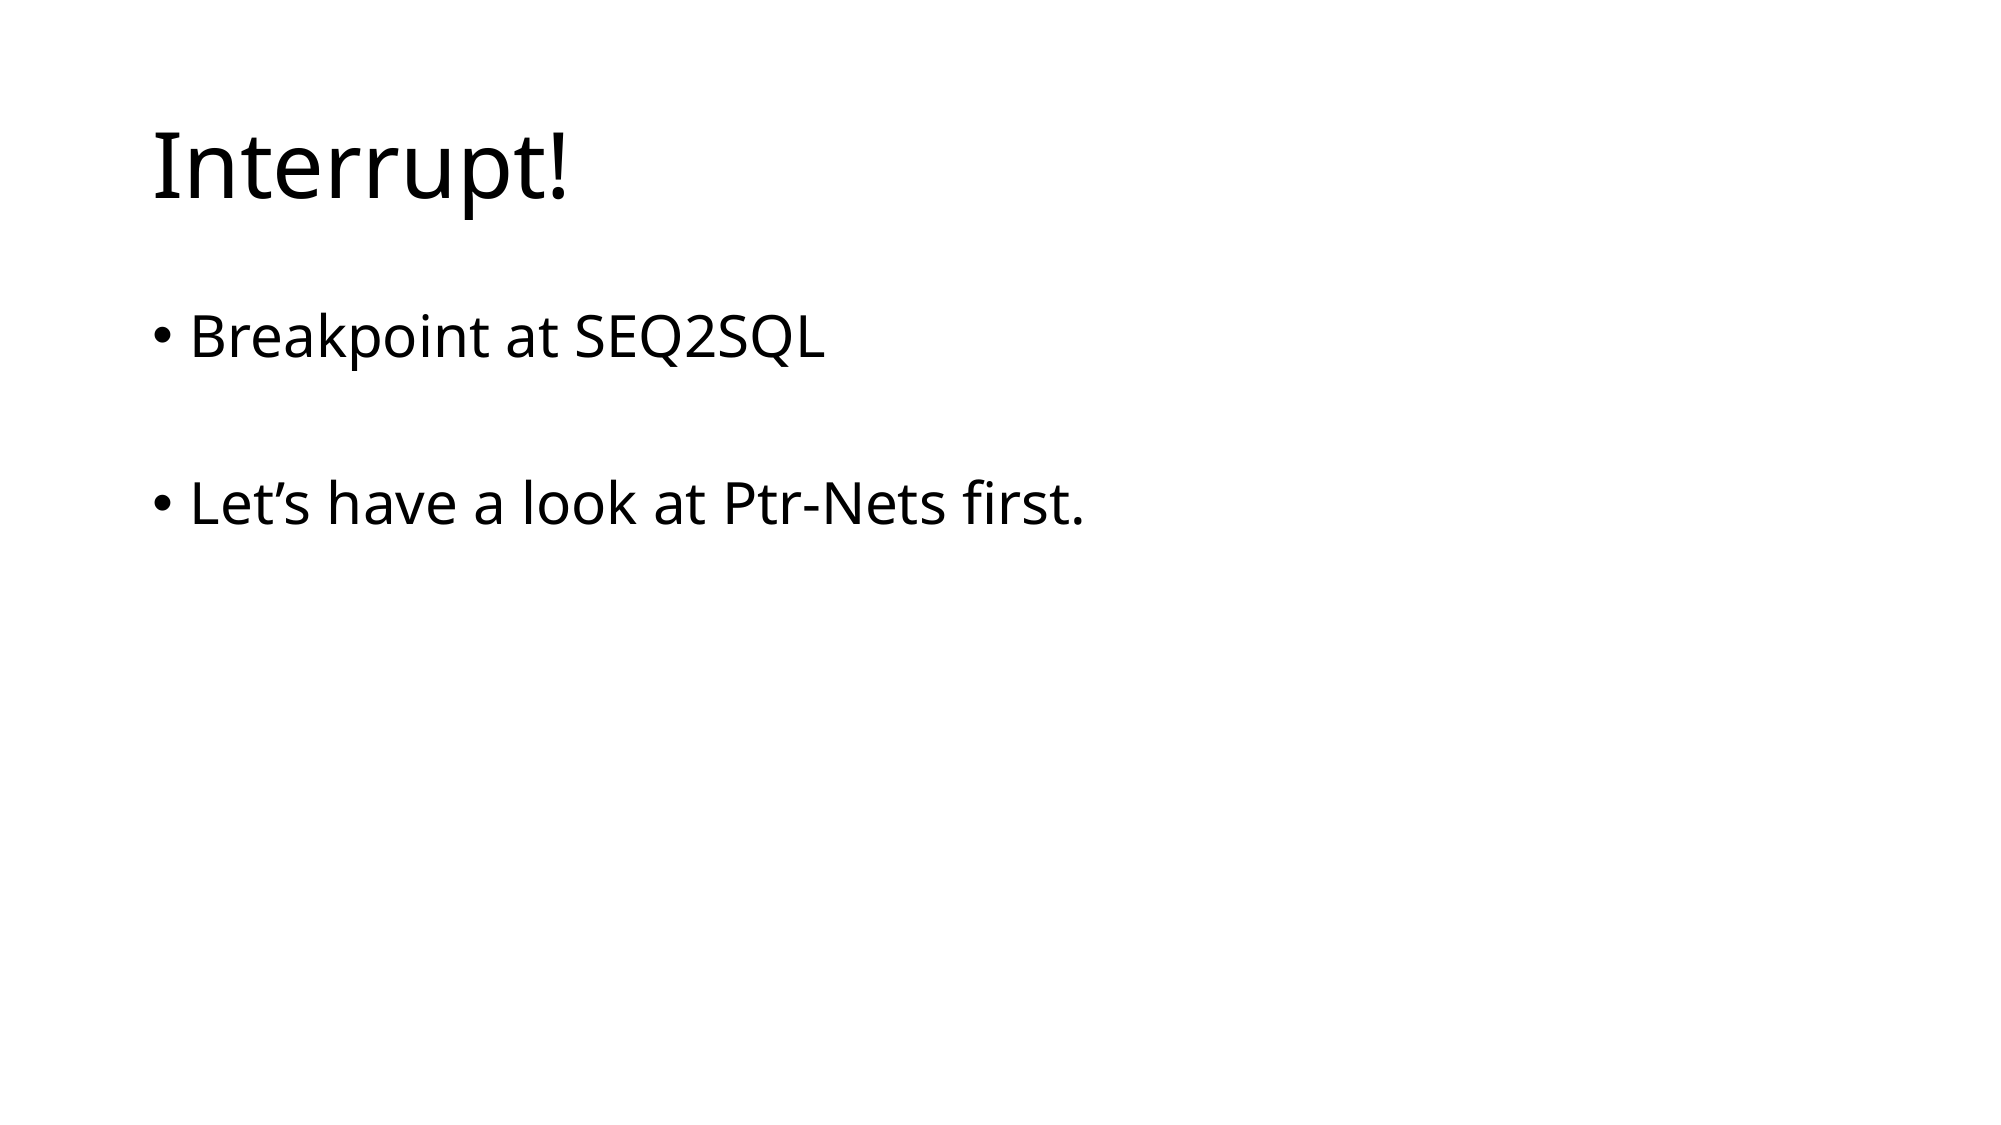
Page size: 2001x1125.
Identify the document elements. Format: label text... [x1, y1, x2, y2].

title Interrupt! [137, 59, 1863, 278]
list Breakpoint at SEQ2SQL Let’s have a look at Ptr-Nets first. [137, 299, 1863, 1014]
